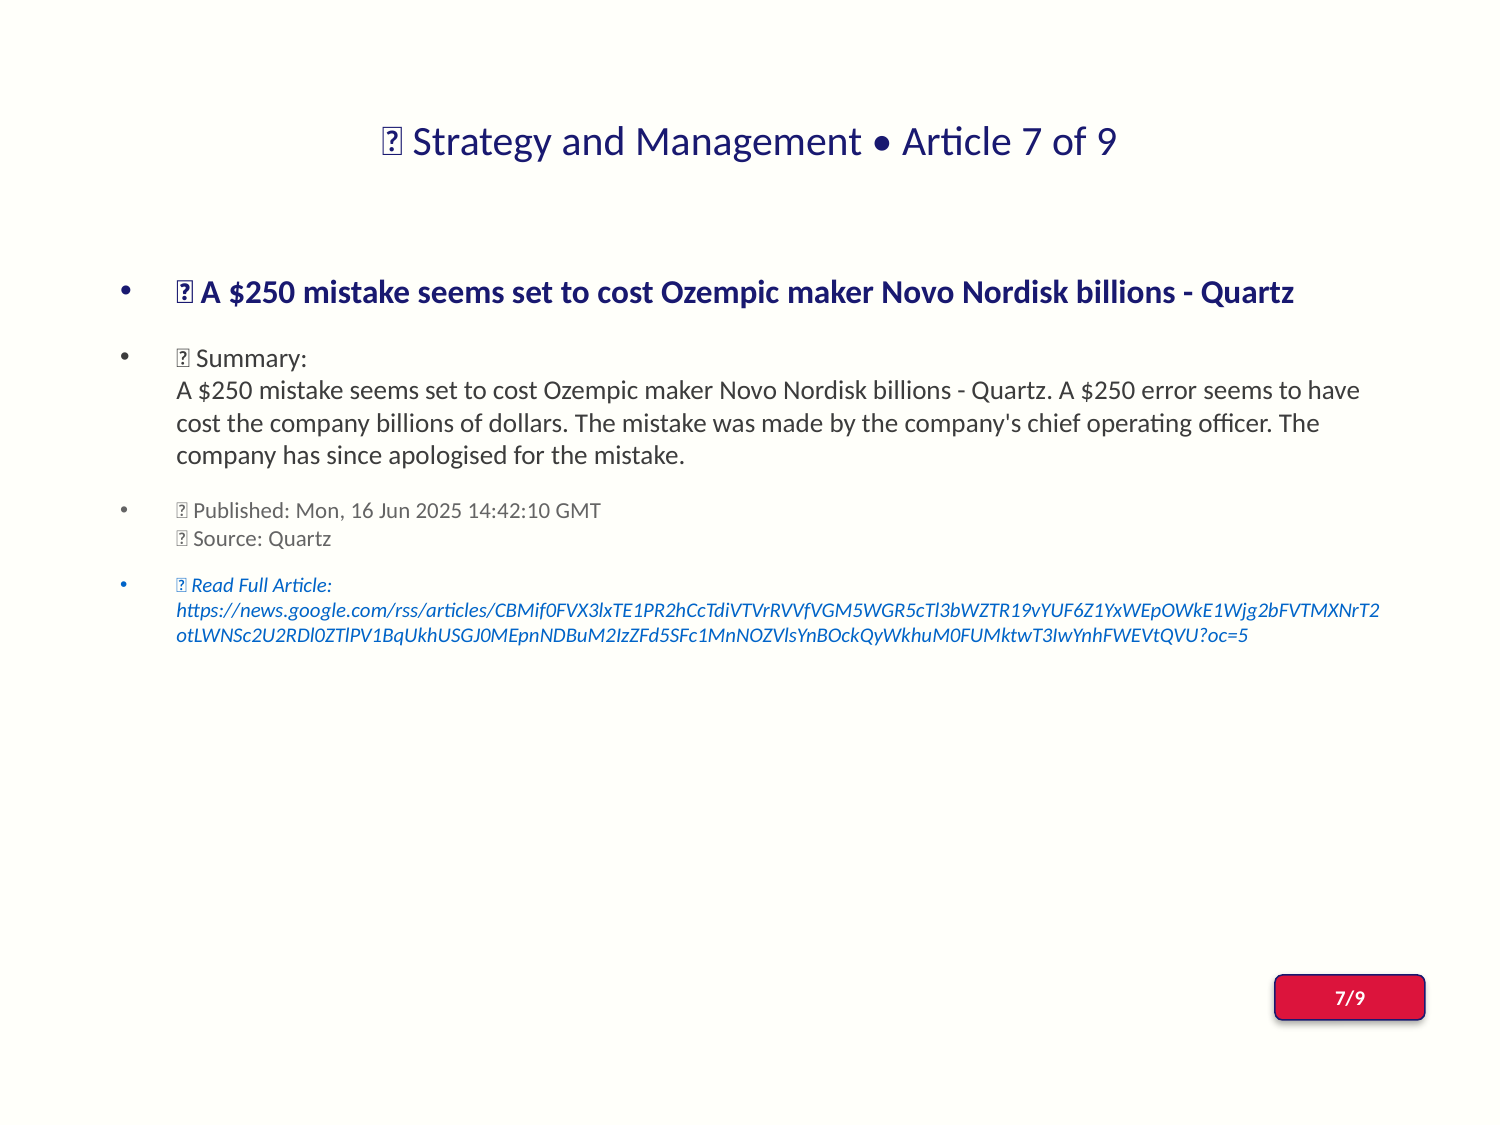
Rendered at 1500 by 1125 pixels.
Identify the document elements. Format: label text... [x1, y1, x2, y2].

text_box 7/9 [1274, 974, 1426, 1021]
list 📌 A $250 mistake seems set to cost Ozempic maker Novo Nordisk billions - Quartz 📝 Summary: A $250 mistake seems set to cost Ozempic maker Novo Nordisk billions - Quartz. A $250 error seems to have cost the company billions of dollars. The mistake was made by the company's chief operating officer. The company has since apologised for the mistake. 📅 Published: Mon, 16 Jun 2025 14:42:10 GMT 📰 Source: Quartz 🔗 Read Full Article: https://news.google.com/rss/articles/CBMif0FVX3lxTE1PR2hCcTdiVTVrRVVfVGM5WGR5cTl3bWZTR19vYUF6Z1YxWEpOWkE1Wjg2bFVTMXNrT2otLWNSc2U2RDl0ZTlPV1BqUkhUSGJ0MEpnNDBuM2IzZFd5SFc1MnNOZVlsYnBOckQyWkhuM0FUMktwT3IwYnhFWEVtQVU?oc=5 [75, 262, 1425, 1005]
title 📰 Strategy and Management • Article 7 of 9 [75, 45, 1425, 233]
